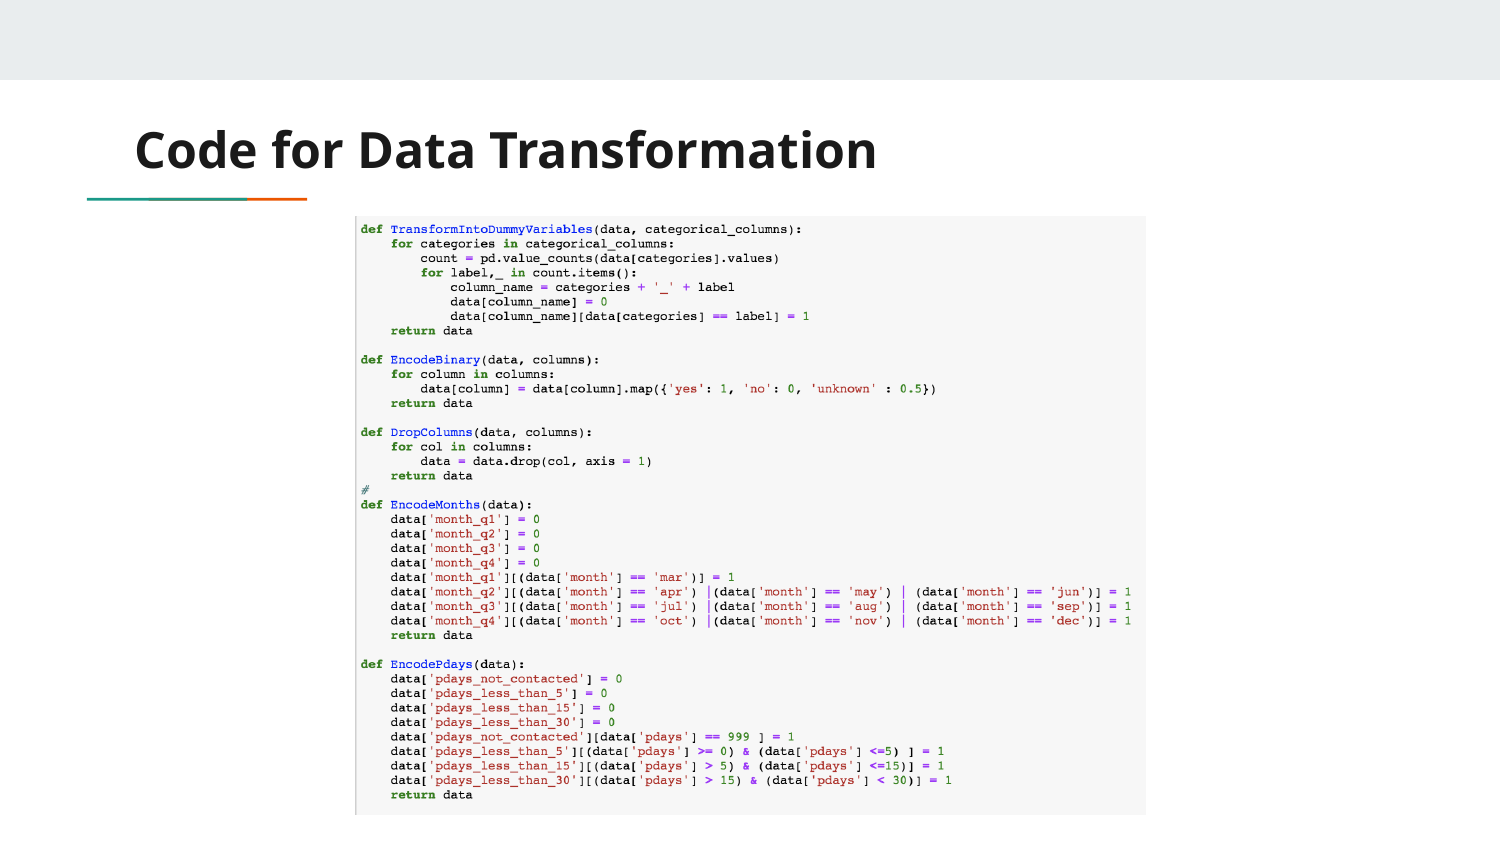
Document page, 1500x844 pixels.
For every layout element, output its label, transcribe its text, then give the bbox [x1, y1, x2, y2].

title Code for Data Transformation [119, 103, 1381, 192]
picture [354, 216, 1146, 815]
